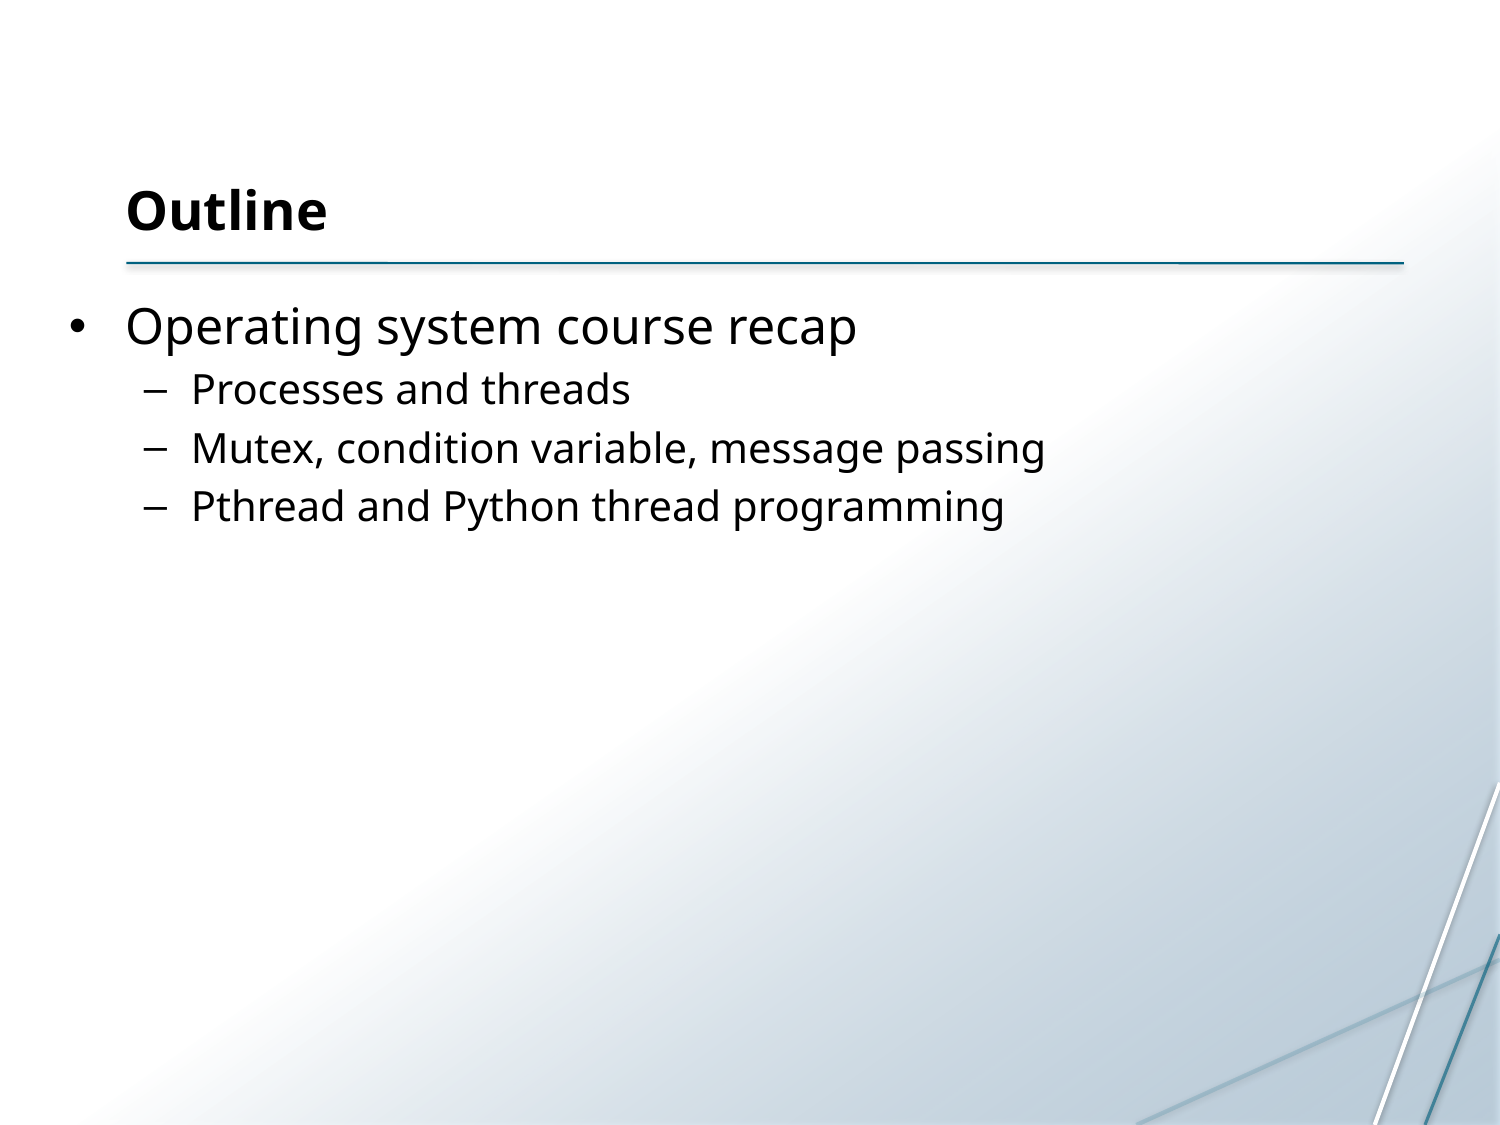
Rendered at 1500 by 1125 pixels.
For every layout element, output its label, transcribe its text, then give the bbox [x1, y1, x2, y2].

list Operating system course recap Processes and threads Mutex, condition variable, message passing Pthread and Python thread programming [54, 287, 1404, 1005]
title Outline [109, 49, 1403, 249]
